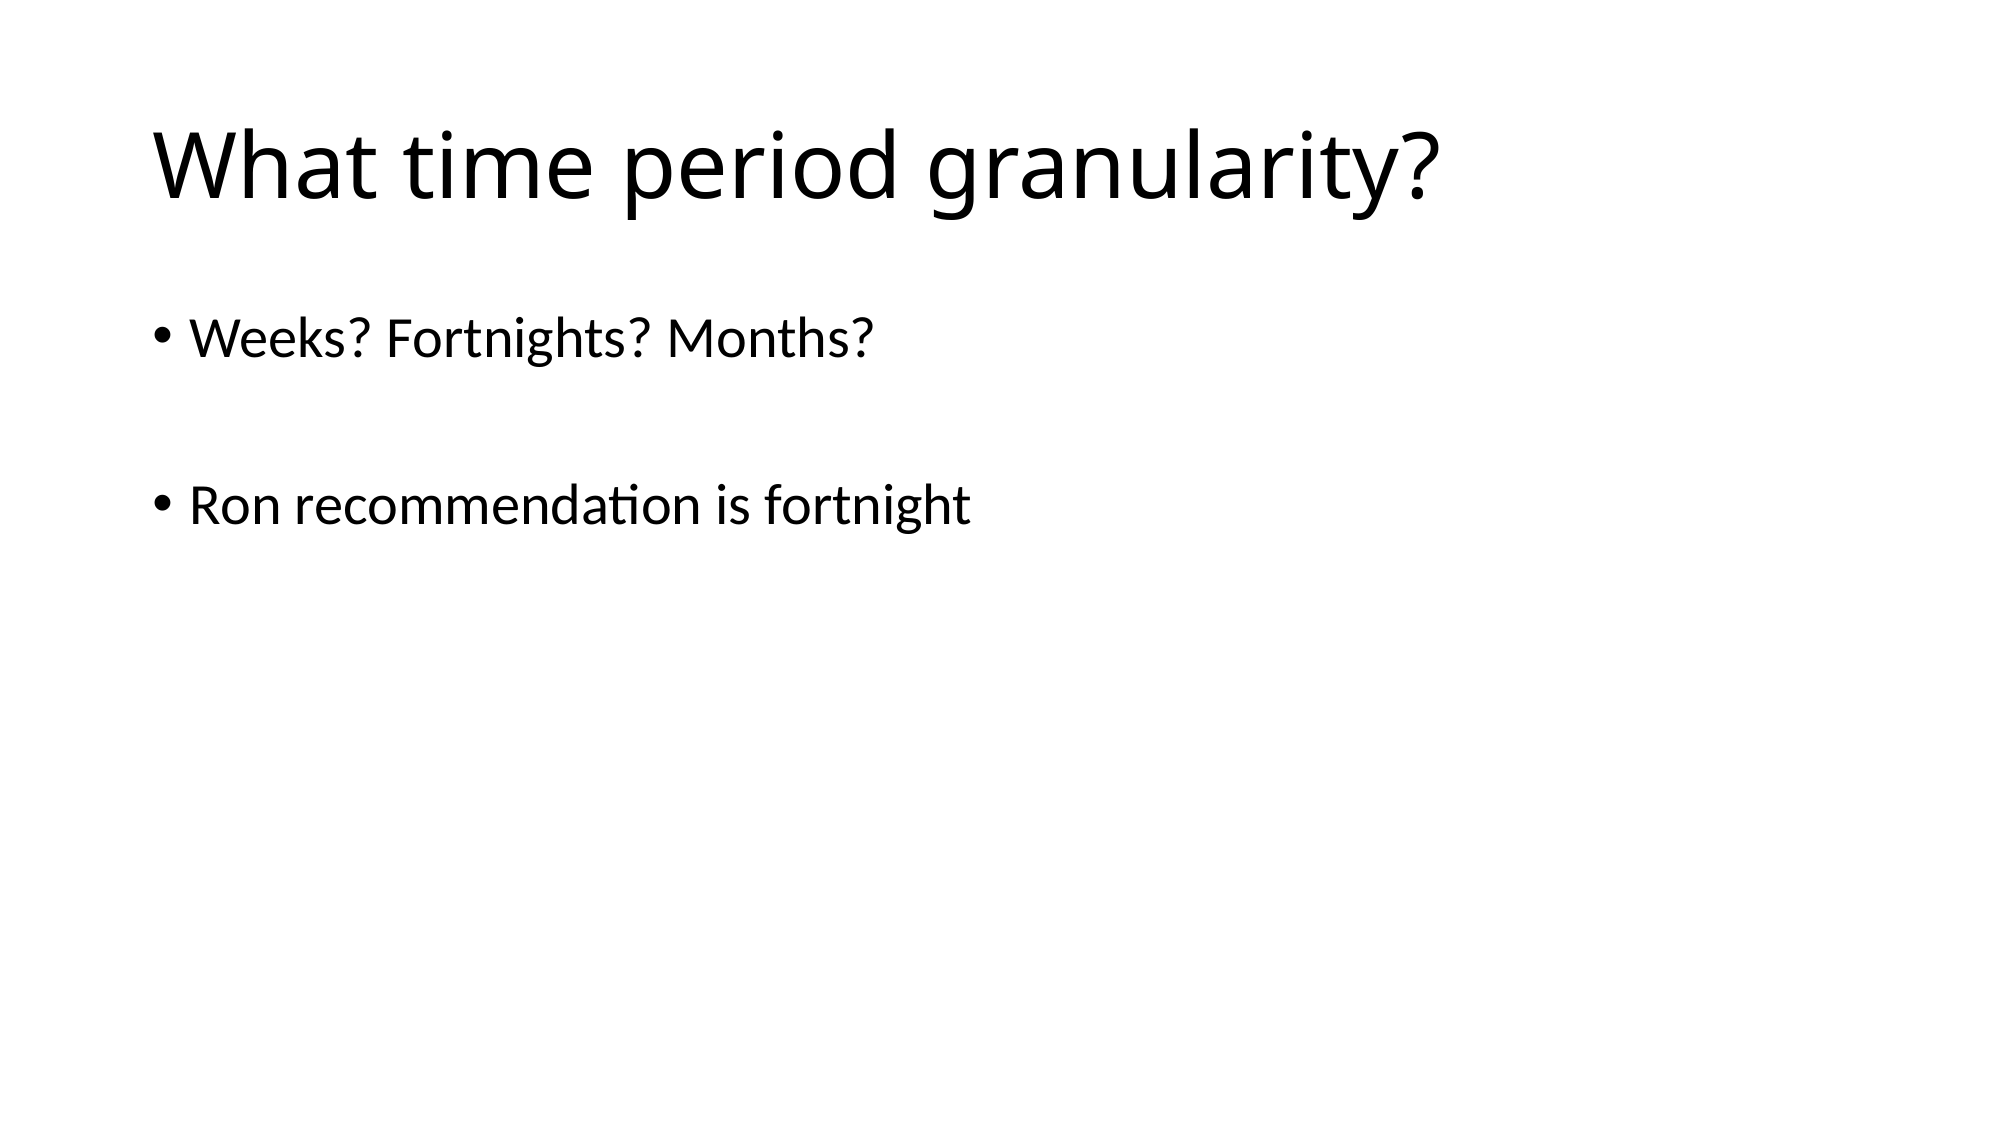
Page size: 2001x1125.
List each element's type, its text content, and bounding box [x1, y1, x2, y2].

title What time period granularity? [137, 59, 1863, 278]
list Weeks? Fortnights? Months? Ron recommendation is fortnight [137, 299, 1863, 1014]
